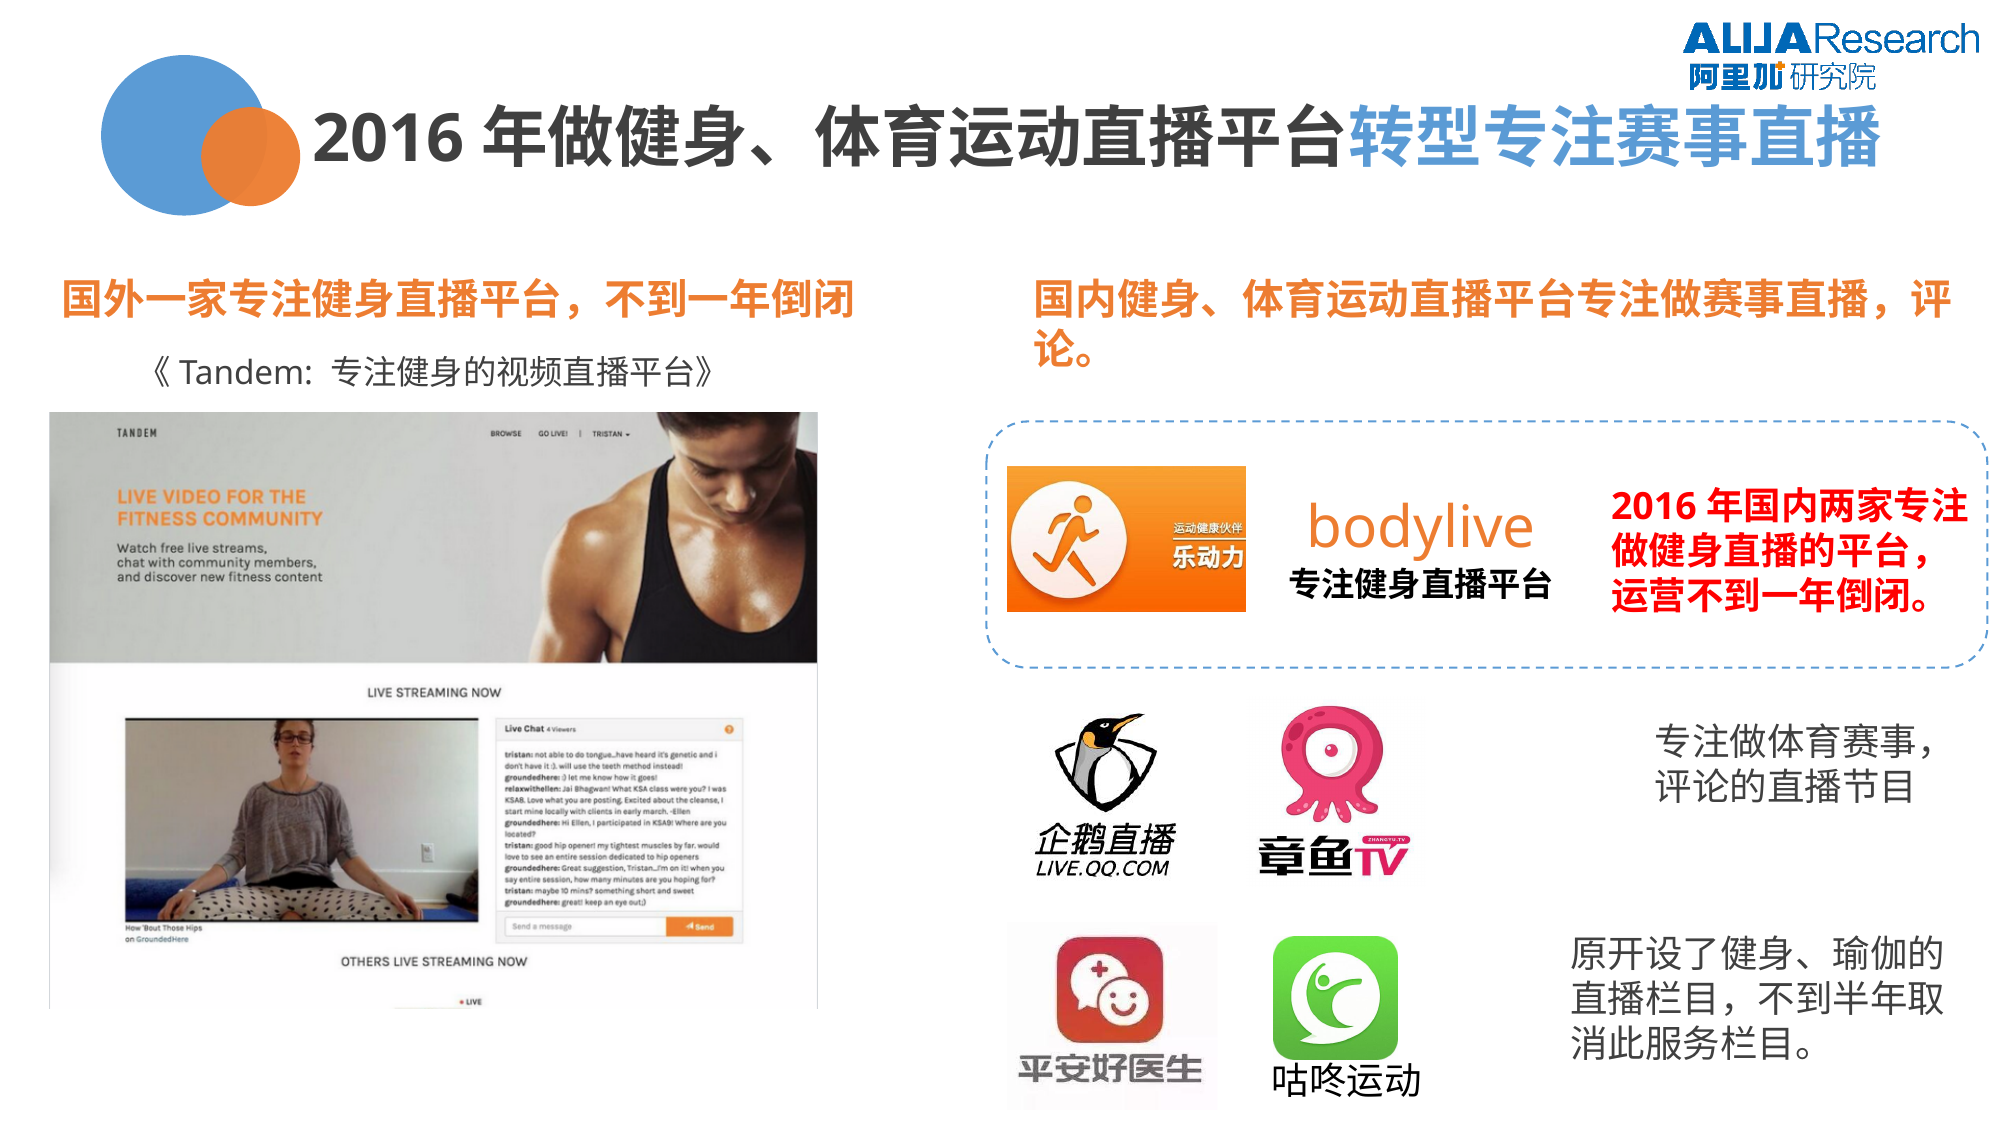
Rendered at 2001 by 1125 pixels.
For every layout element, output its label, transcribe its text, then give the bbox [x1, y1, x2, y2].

text_box 2016年国内两家专注做健身直播的平台，运营不到一年倒闭。 [1596, 474, 1991, 624]
text_box 《Tandem: 专注健身的视频直播平台》 [123, 343, 744, 399]
text_box 咕咚运动 [1256, 1049, 1437, 1110]
picture [1007, 922, 1218, 1110]
text_box 专注做体育赛事， 评论的直播节目 [1640, 710, 1970, 816]
text_box [200, 106, 302, 208]
text_box [985, 420, 1989, 669]
picture [1246, 696, 1426, 887]
text_box bodylive [1292, 481, 1551, 556]
picture [1649, 0, 2000, 112]
text_box 原开设了健身、瑜伽的直播栏目，不到半年取消此服务栏目。 [1555, 922, 1991, 1072]
text_box 专注健身直播平台 [1273, 556, 1570, 611]
picture [1006, 466, 1246, 612]
text_box 国外一家专注健身直播平台，不到一年倒闭 [46, 265, 939, 330]
picture [1273, 936, 1398, 1060]
picture [49, 412, 818, 1009]
text_box 国内健身、体育运动直播平台专注做赛事直播，评论。 [1019, 265, 1970, 380]
text_box 2016年做健身、体育运动直播平台转型专注赛事直播 [297, 87, 1898, 183]
text_box [100, 54, 263, 217]
picture [1019, 696, 1206, 894]
